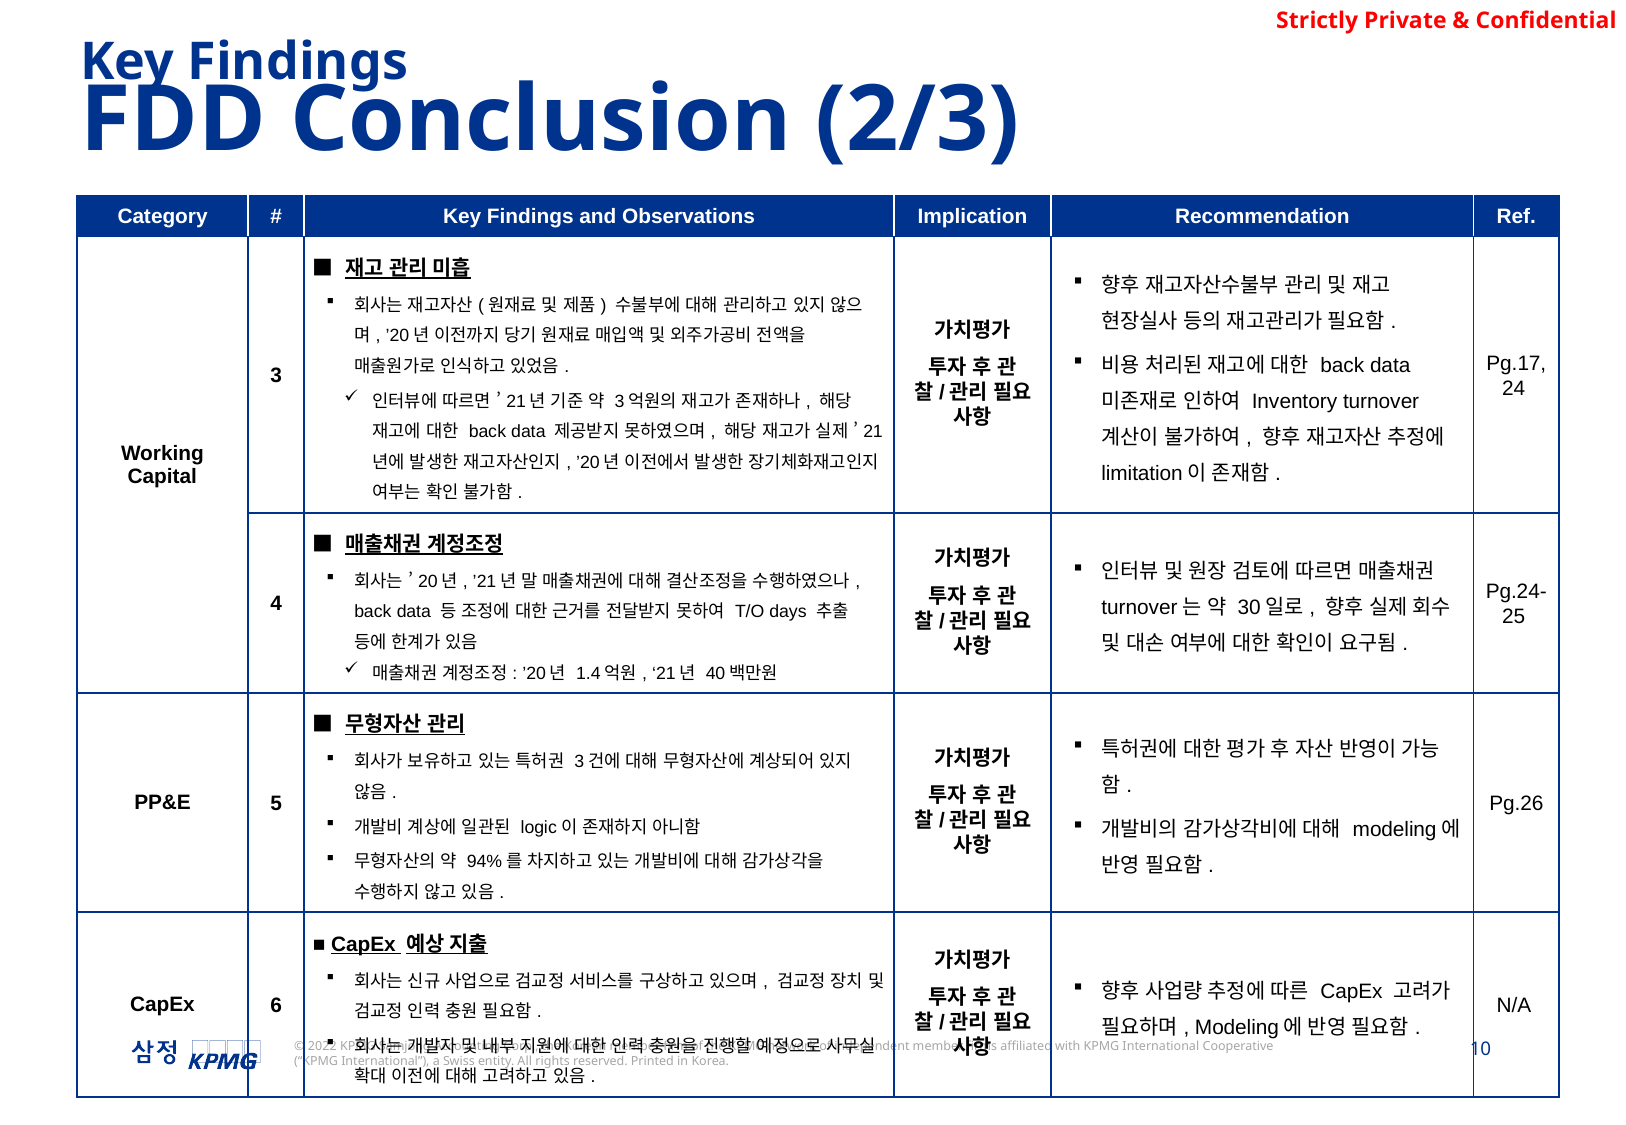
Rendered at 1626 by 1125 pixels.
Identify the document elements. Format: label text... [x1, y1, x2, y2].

table_header Category [78, 196, 247, 236]
table_cell 6 [249, 913, 303, 1096]
table_cell 향후 재고자산수불부 관리 및 재고 현장실사 등의 재고관리가 필요함. 비용 처리된 재고에 대한 back data 미존재로 인하여 Inventory turnover 계산이 불가하여, 향후 재고자산 추정에 limitation이 존재함. [1052, 237, 1473, 512]
table_cell 특허권에 대한 평가 후 자산 반영이 가능함. 개발비의 감가상각비에 대해 modeling에 반영 필요함. [1052, 694, 1473, 911]
text_box FDD Conclusion (2/3) [65, 83, 1475, 178]
table_cell ■ 무형자산 관리 회사가 보유하고 있는 특허권 3건에 대해 무형자산에 계상되어 있지 않음. 개발비 계상에 일관된 logic이 존재하지 아니함 무형자산의 약 94%를 차지하고 있는 개발비에 대해 감가상각을 수행하지 않고 있음. [305, 694, 893, 911]
table_cell N/A [1474, 913, 1558, 1096]
table_cell Working Capital [78, 237, 247, 692]
table_cell ■ 매출채권 계정조정 회사는 ’20년, ’21년 말 매출채권에 대해 결산조정을 수행하였으나, back data 등 조정에 대한 근거를 전달받지 못하여 T/O days 추출 등에 한계가 있음 매출채권 계정조정: ’20년 1.4억원, ‘21년 40백만원 [305, 514, 893, 692]
table_cell CapEx [78, 913, 247, 1096]
table_cell 가치평가 투자 후 관찰/관리 필요 사항 [895, 913, 1050, 1096]
table_header # [249, 196, 303, 236]
table_cell Pg.26 [1474, 694, 1558, 911]
table_cell 4 [249, 514, 303, 692]
table_header Key Findings and Observations [305, 196, 893, 236]
table_header Recommendation [1052, 196, 1473, 236]
table_cell ■ CapEx 예상 지출 회사는 신규 사업으로 검교정 서비스를 구상하고 있으며, 검교정 장치 및 검교정 인력 충원 필요함. 회사는 개발자 및 내부 지원에 대한 인력 충원을 진행할 예정으로 사무실 확대 이전에 대해 고려하고 있음. [305, 913, 893, 1096]
table_cell 향후 사업량 추정에 따른 CapEx 고려가 필요하며, Modeling에 반영 필요함. [1052, 913, 1473, 1096]
table_cell ■ 재고 관리 미흡 회사는 재고자산(원재료 및 제품) 수불부에 대해 관리하고 있지 않으며, ’20년 이전까지 당기 원재료 매입액 및 외주가공비 전액을 매출원가로 인식하고 있었음. 인터뷰에 따르면 ’21년 기준 약 3억원의 재고가 존재하나, 해당 재고에 대한 back data 제공받지 못하였으며, 해당 재고가 실제 ’21년에 발생한 재고자산인지, ’20년 이전에서 발생한 장기체화재고인지 여부는 확인 불가함. [305, 237, 893, 512]
table_cell 3 [249, 237, 303, 512]
table_cell 가치평가 투자 후 관찰/관리 필요 사항 [895, 237, 1050, 512]
table_cell 가치평가 투자 후 관찰/관리 필요 사항 [895, 514, 1050, 692]
text_box Key Findings [65, 37, 1475, 83]
table_cell Pg.17, 24 [1474, 237, 1558, 512]
table_cell Pg.24-25 [1474, 514, 1558, 692]
table_cell 인터뷰 및 원장 검토에 따르면 매출채권turnover는 약 30일로, 향후 실제 회수 및 대손 여부에 대한 확인이 요구됨. [1052, 514, 1473, 692]
table_header Ref. [1474, 196, 1558, 236]
table_cell 5 [249, 694, 303, 911]
table_header Implication [895, 196, 1050, 236]
table_cell PP&E [78, 694, 247, 911]
table_cell 가치평가 투자 후 관찰/관리 필요 사항 [895, 694, 1050, 911]
